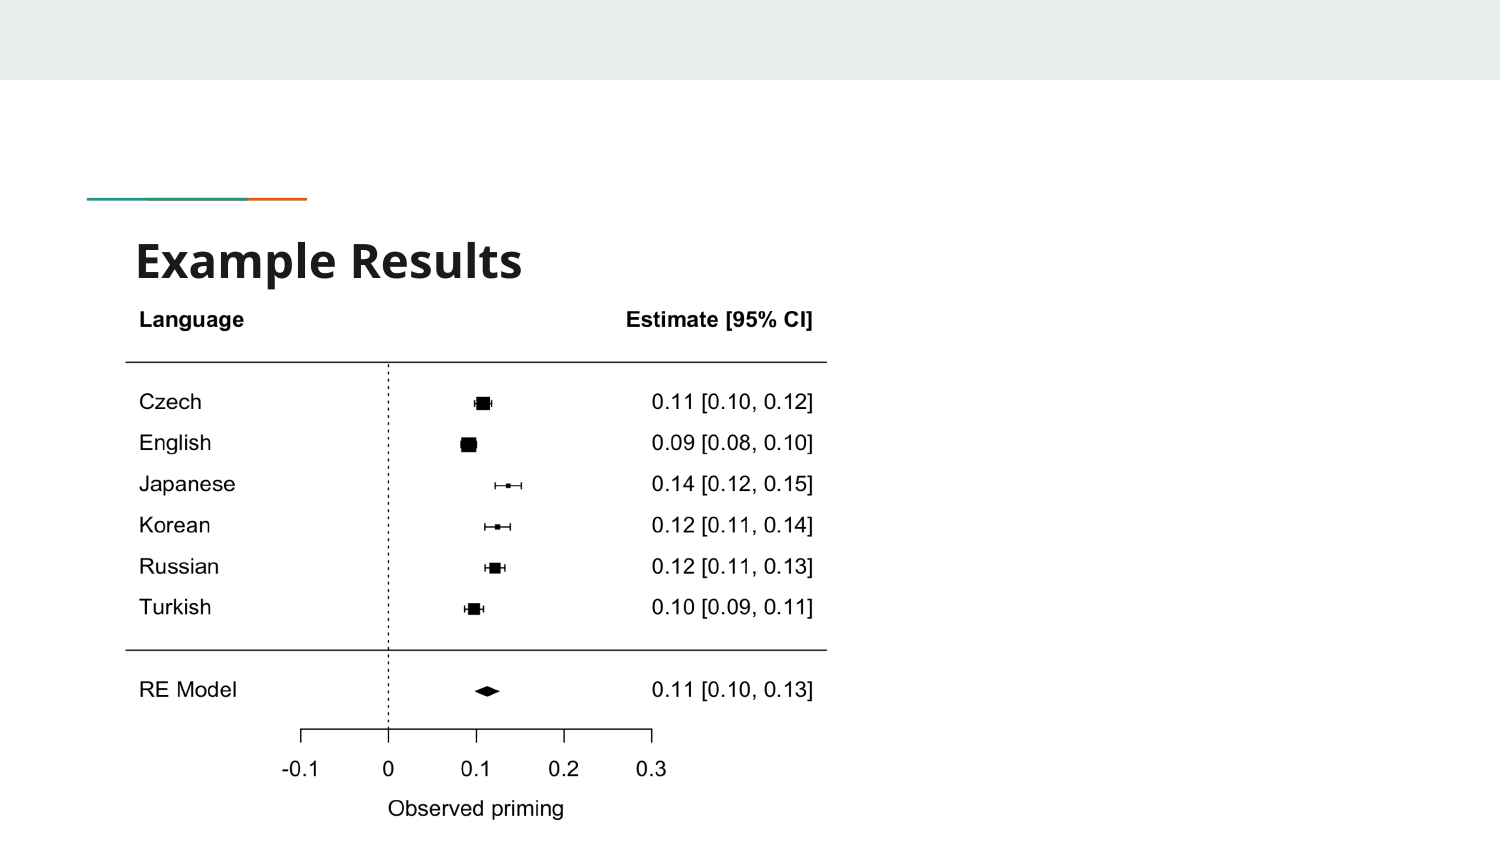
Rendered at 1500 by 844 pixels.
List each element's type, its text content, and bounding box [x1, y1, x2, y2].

title Example Results [119, 216, 1381, 305]
picture [119, 296, 837, 832]
